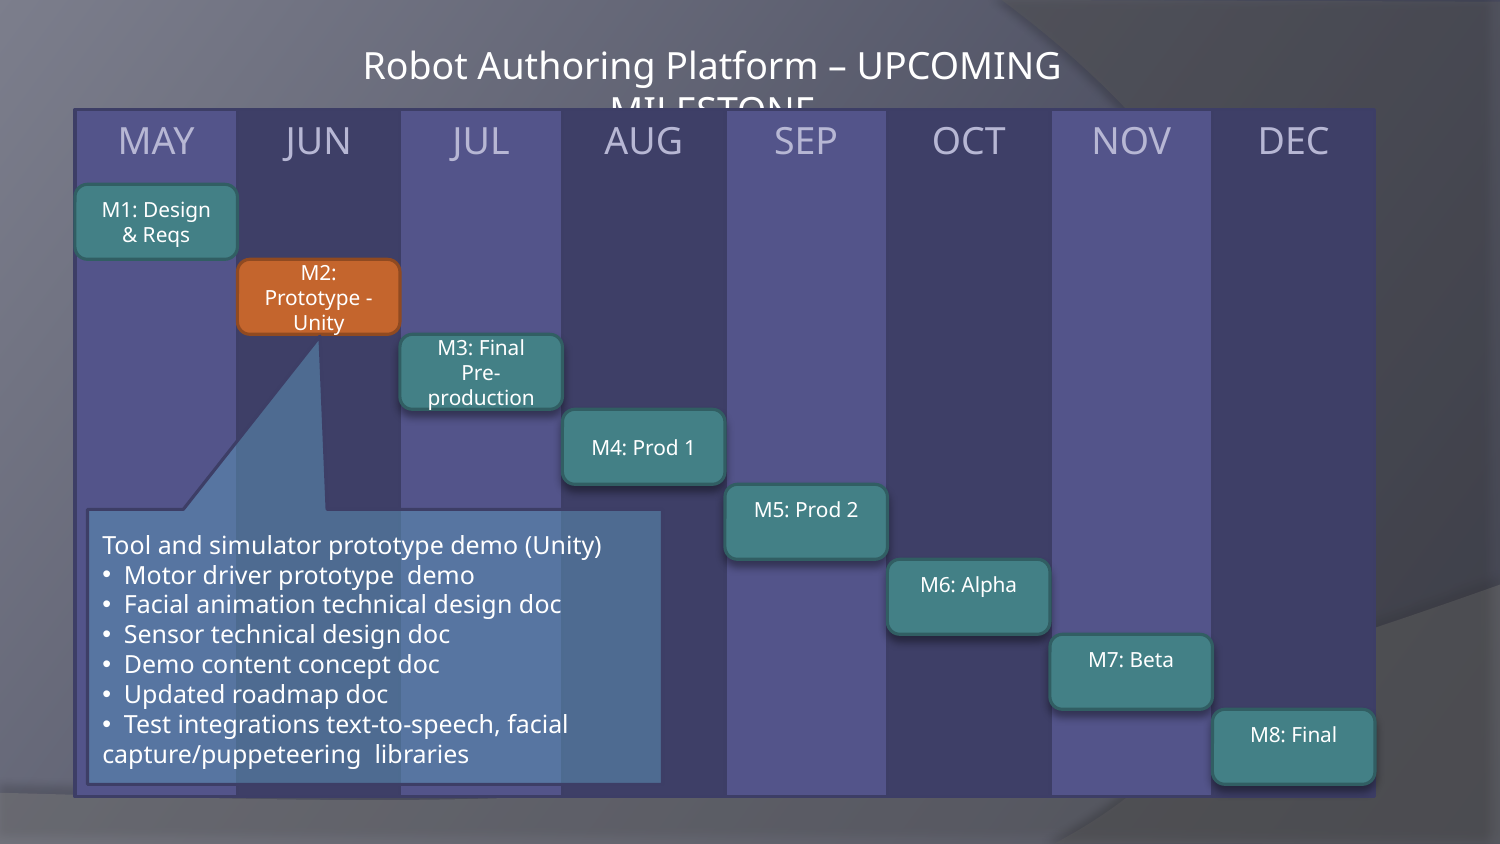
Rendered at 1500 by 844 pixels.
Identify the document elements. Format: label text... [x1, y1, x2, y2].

text_box Robot Authoring Platform – UPCOMING MILESTONE [275, 34, 1150, 99]
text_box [74, 109, 1376, 176]
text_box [74, 184, 1376, 785]
